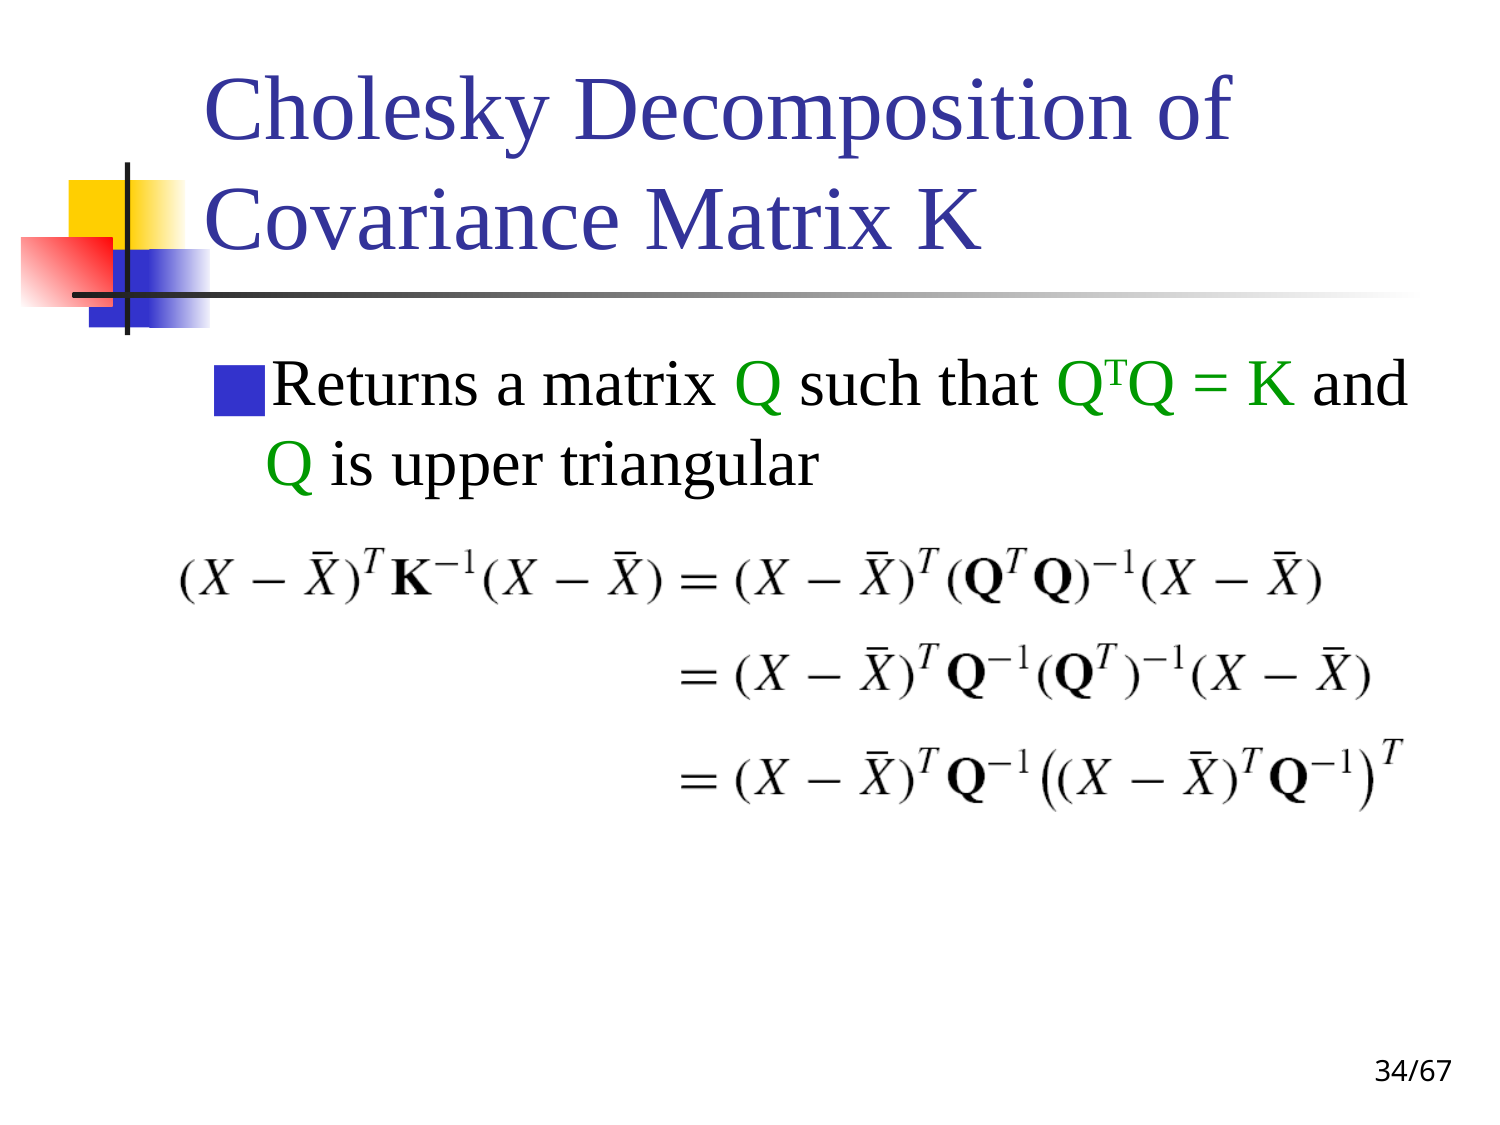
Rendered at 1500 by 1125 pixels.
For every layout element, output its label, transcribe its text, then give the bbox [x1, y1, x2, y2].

text_box ‹#›/67 [1155, 1024, 1468, 1100]
title Cholesky Decomposition of Covariance Matrix K [188, 35, 1468, 275]
list Returns a matrix Q such that QTQ = K and Q is upper triangular [193, 331, 1469, 1006]
picture [170, 538, 1416, 833]
